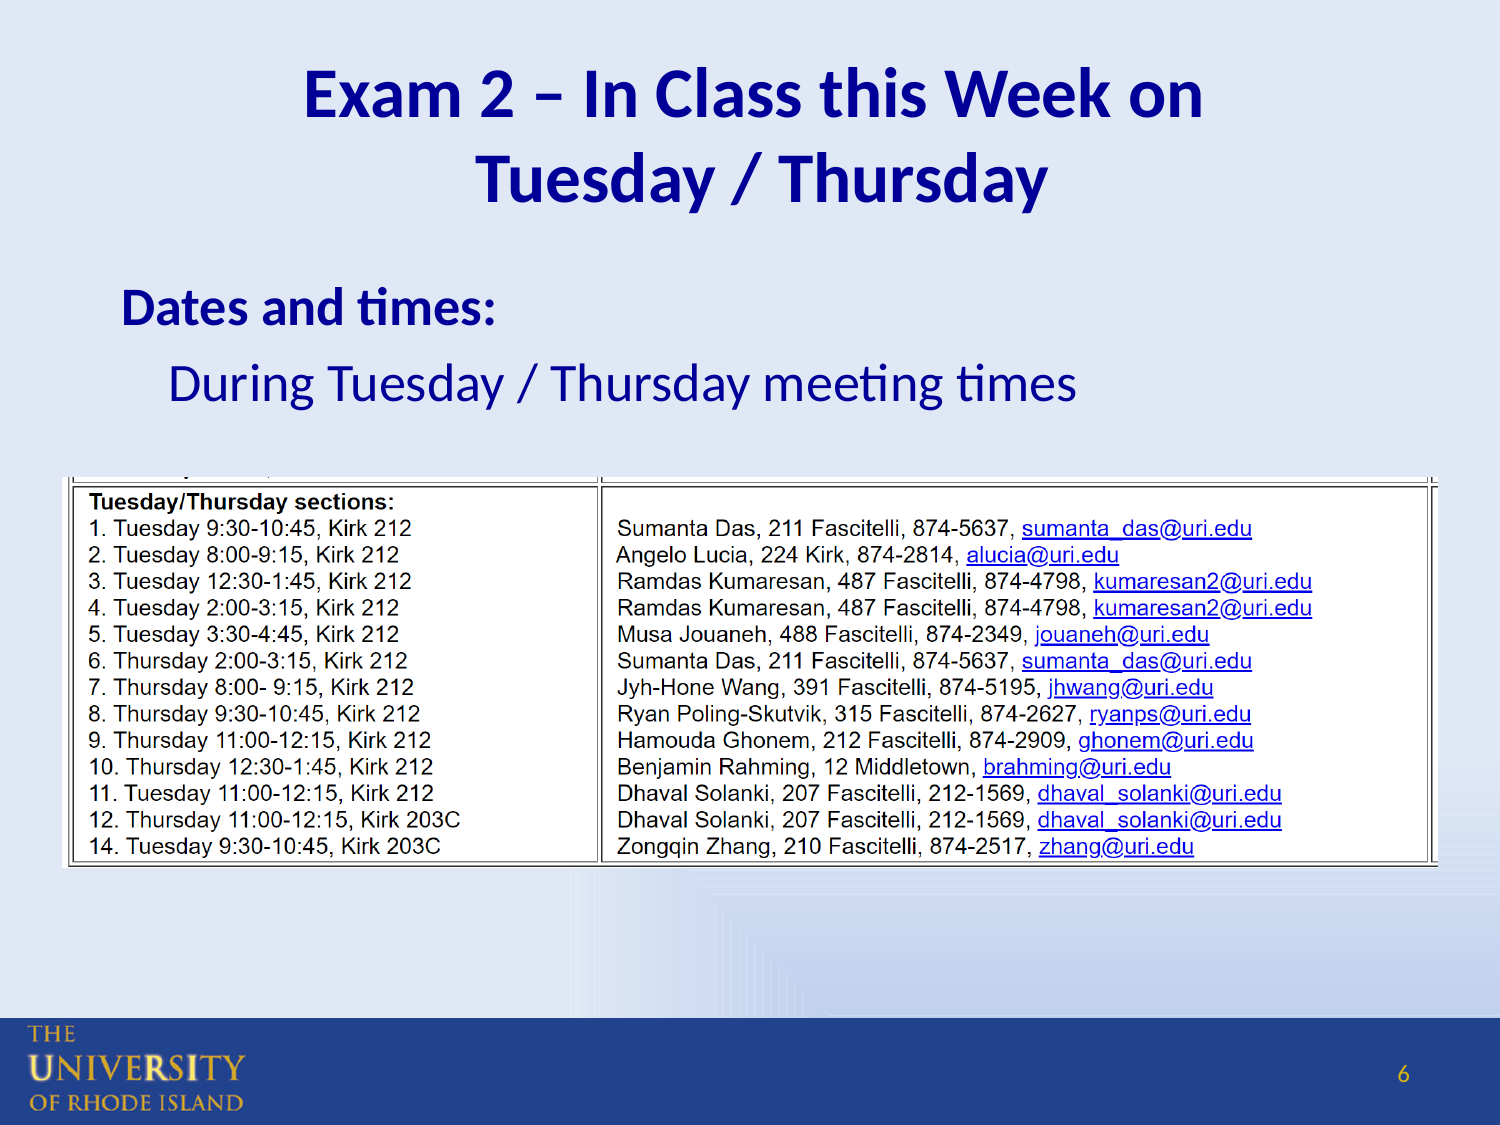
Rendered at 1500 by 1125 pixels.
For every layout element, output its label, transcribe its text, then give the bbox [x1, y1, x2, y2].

title Exam 2 – In Class this Week on Tuesday / Thursday [87, 37, 1438, 225]
picture [62, 477, 1438, 868]
picture [0, 1018, 1500, 1125]
list Dates and times: During Tuesday / Thursday meeting times [106, 263, 1419, 439]
